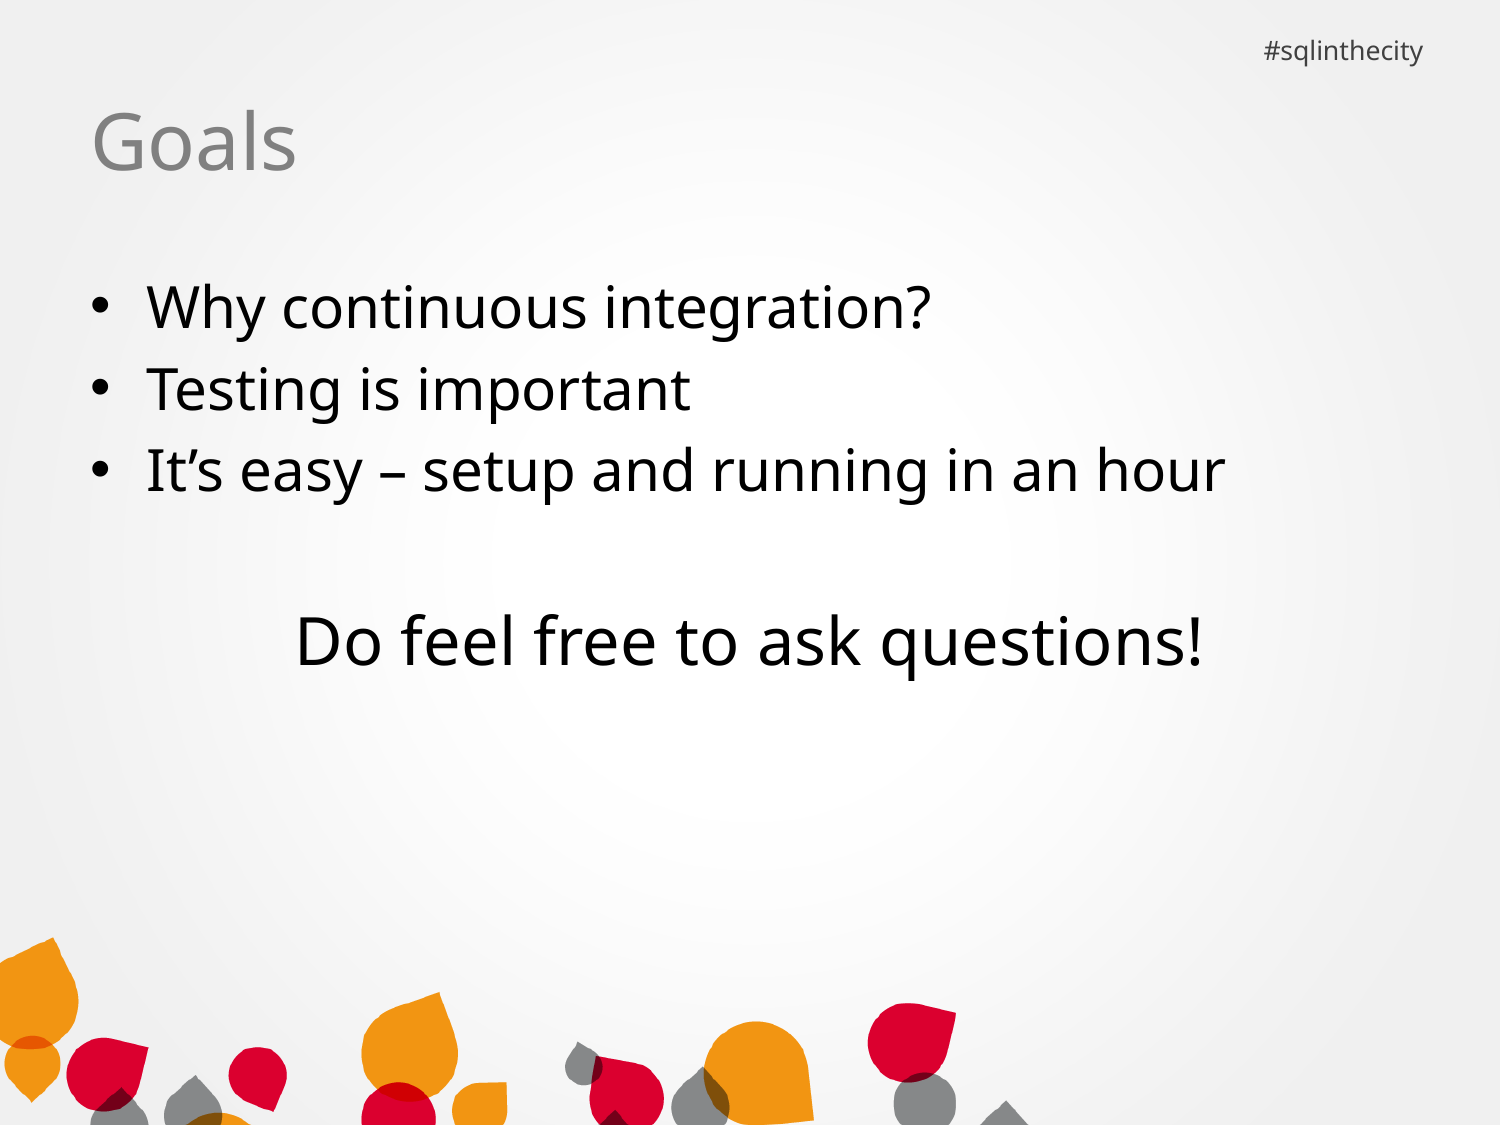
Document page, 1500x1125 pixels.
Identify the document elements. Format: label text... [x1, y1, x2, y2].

picture [0, 0, 1500, 1125]
list Why continuous integration? Testing is important It’s easy – setup and running in an hour Do feel free to ask questions! [75, 262, 1425, 1005]
title Goals [75, 45, 1425, 233]
text_box #sqlinthecity [1248, 25, 1472, 94]
